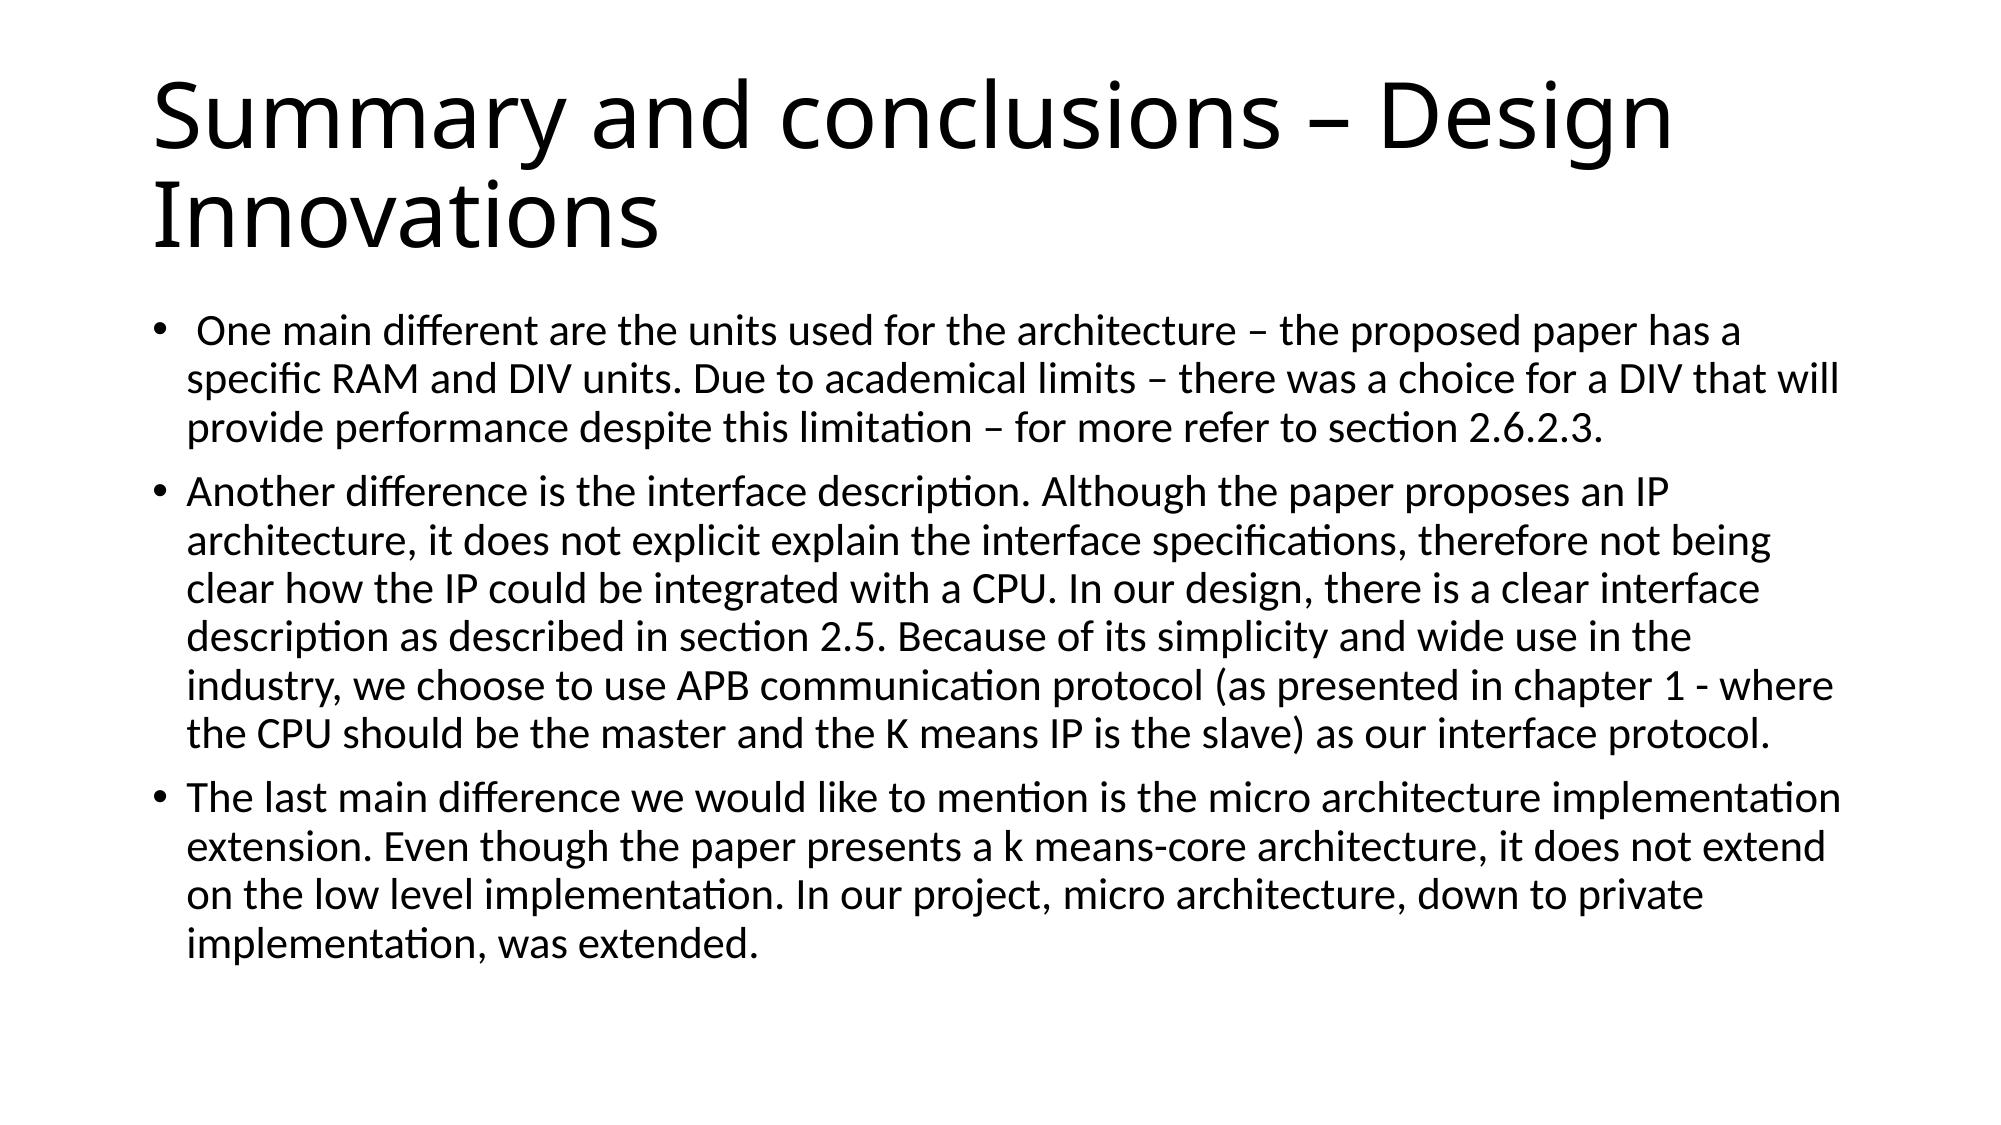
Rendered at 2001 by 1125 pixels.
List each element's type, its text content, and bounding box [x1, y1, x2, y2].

list One main different are the units used for the architecture – the proposed paper has a specific RAM and DIV units. Due to academical limits – there was a choice for a DIV that will provide performance despite this limitation – for more refer to section ‎2.6.2.3. Another difference is the interface description. Although the paper proposes an IP architecture, it does not explicit explain the interface specifications, therefore not being clear how the IP could be integrated with a CPU. In our design, there is a clear interface description as described in section ‎2.5. Because of its simplicity and wide use in the industry, we choose to use APB communication protocol (as presented in chapter 1 - where the CPU should be the master and the K means IP is the slave) as our interface protocol. The last main difference we would like to mention is the micro architecture implementation extension. Even though the paper presents a k means-core architecture, it does not extend on the low level implementation. In our project, micro architecture, down to private implementation, was extended. [137, 299, 1863, 1014]
title Summary and conclusions – Design Innovations [137, 59, 1863, 278]
